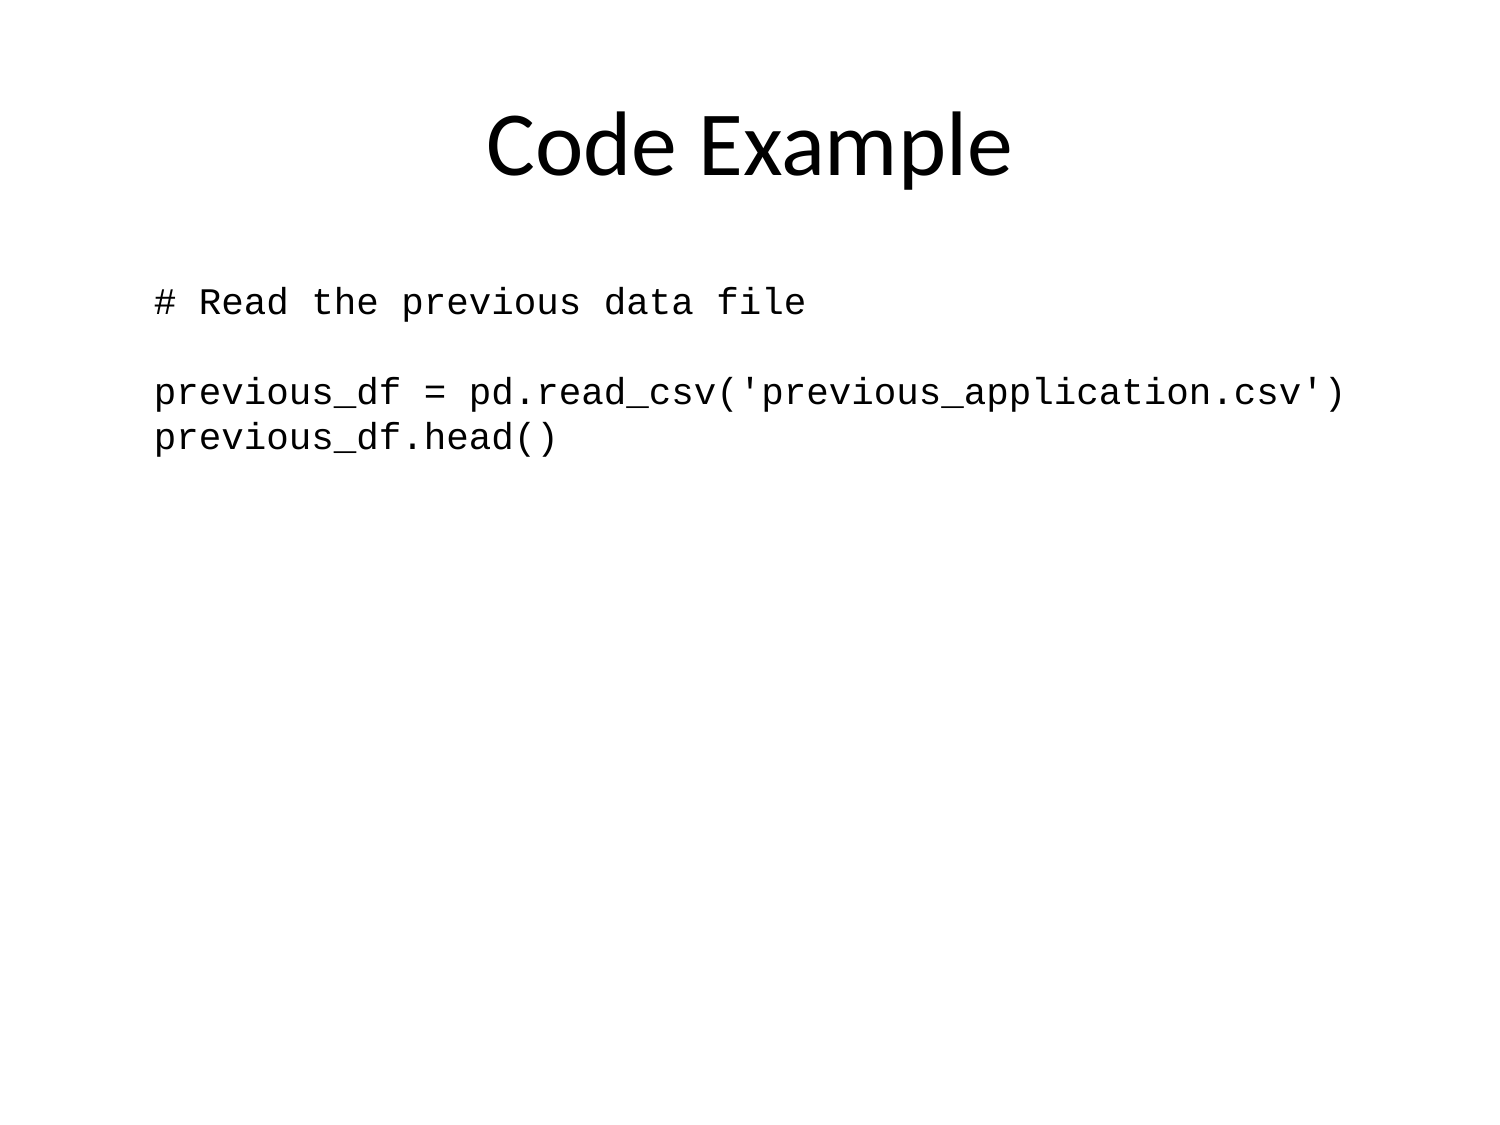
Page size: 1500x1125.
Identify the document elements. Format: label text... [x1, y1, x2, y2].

title Code Example [75, 45, 1425, 233]
text_box # Read the previous data file previous_df = pd.read_csv('previous_application.csv') previous_df.head() [139, 224, 1361, 465]
